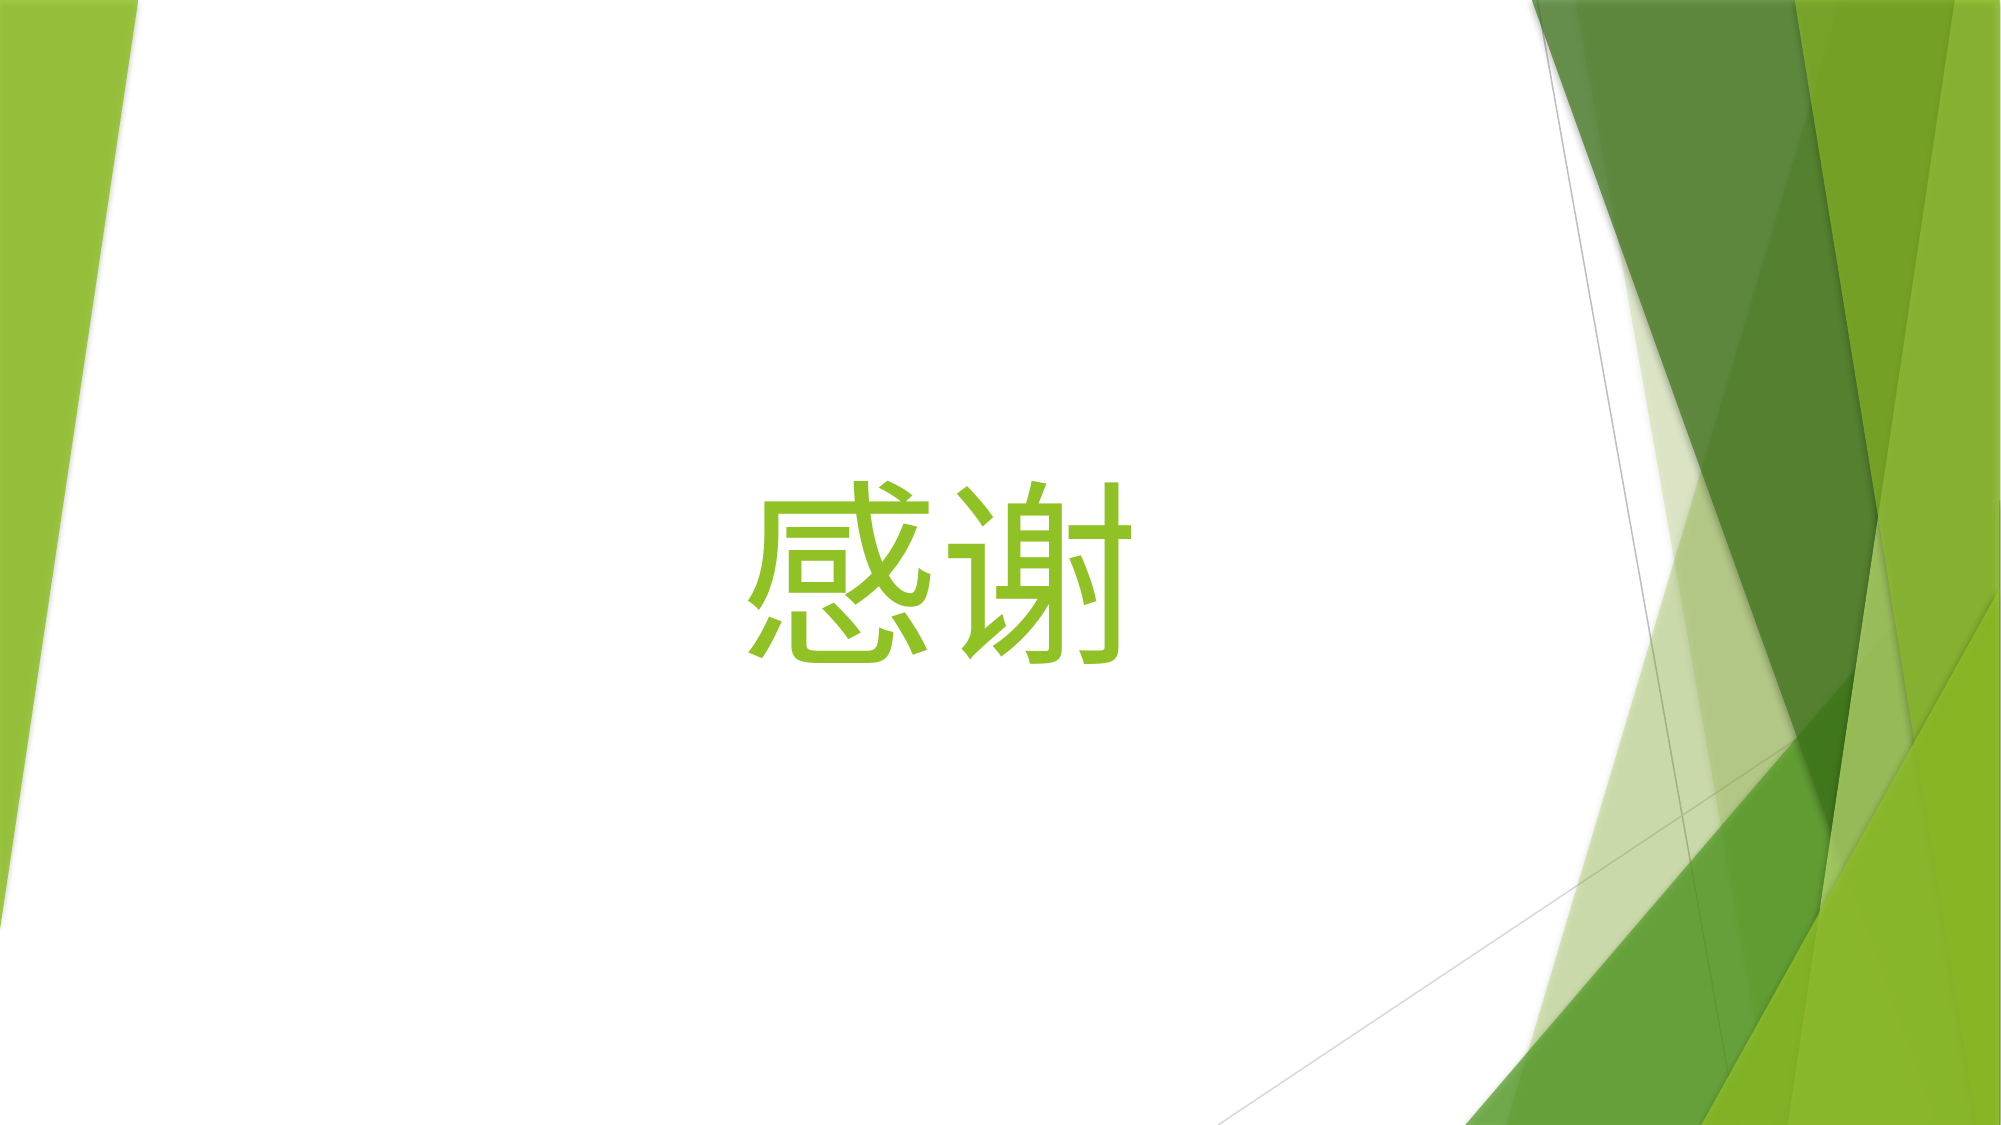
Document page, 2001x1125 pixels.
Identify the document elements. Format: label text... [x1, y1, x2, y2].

title 感谢 [639, 393, 1155, 697]
